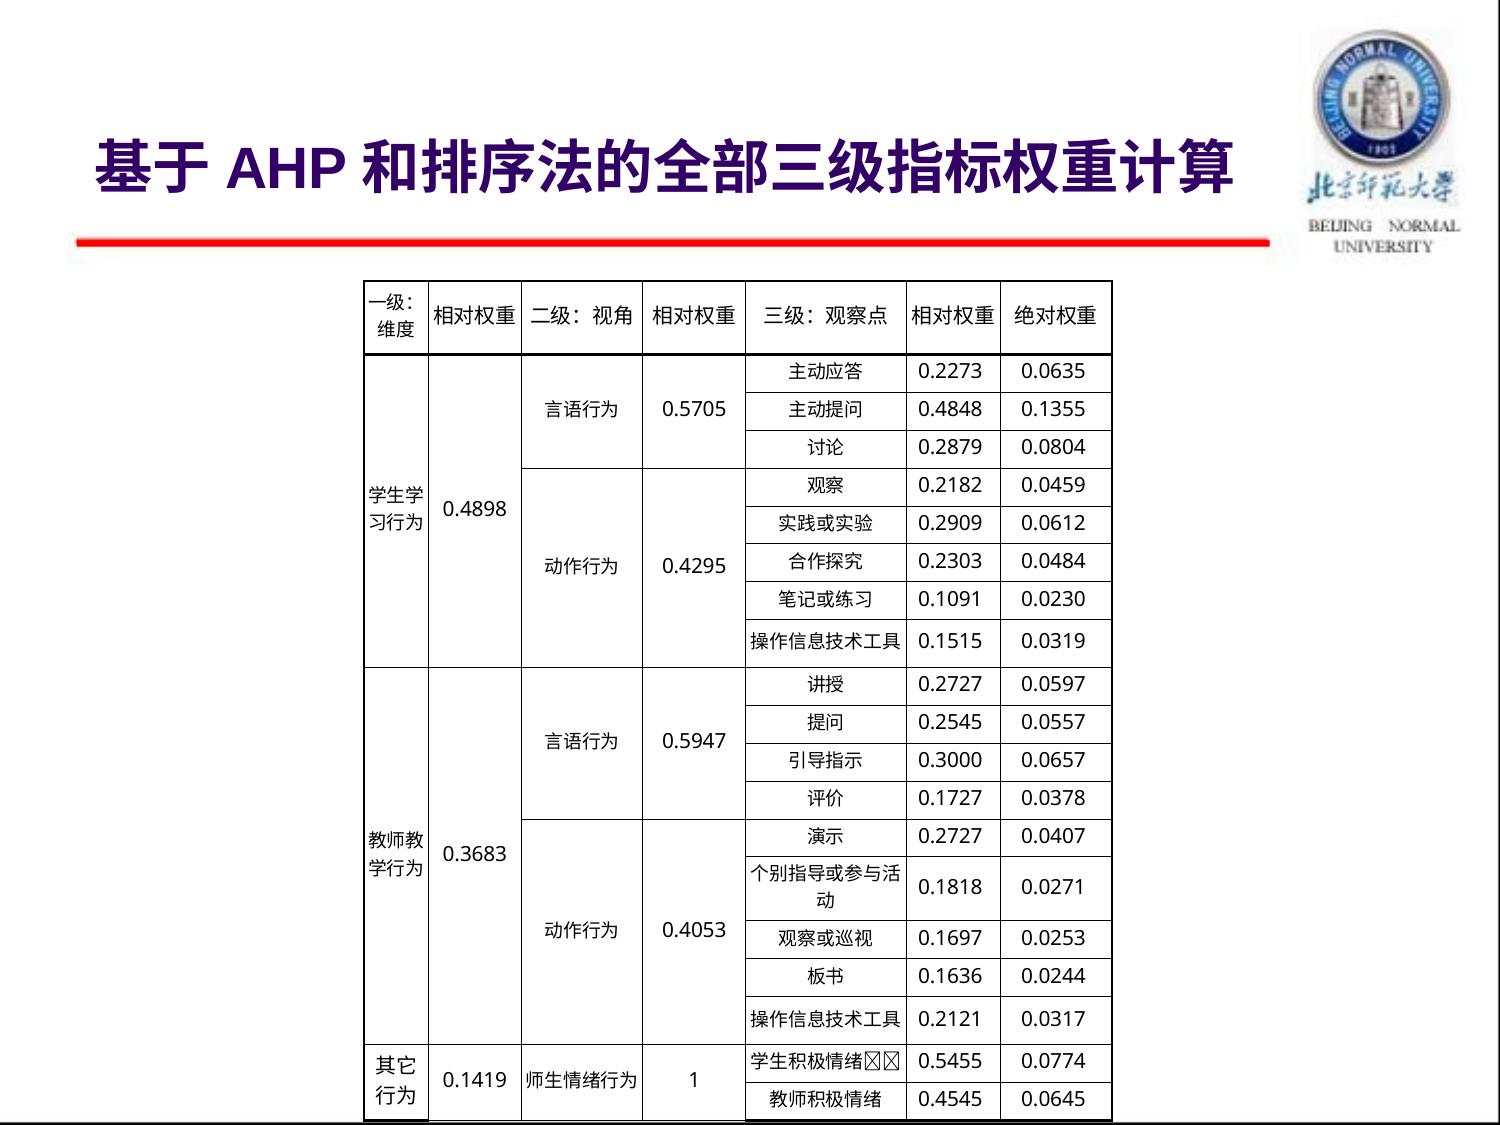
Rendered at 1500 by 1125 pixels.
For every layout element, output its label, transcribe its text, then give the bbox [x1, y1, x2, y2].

table_cell 0.0645 [1001, 1083, 1111, 1119]
table_cell 0.0597 [1001, 668, 1111, 705]
table_cell 主动提问 [746, 393, 906, 430]
table_cell 0.5947 [643, 668, 745, 819]
picture [0, 0, 1500, 1125]
table_cell 0.1697 [907, 921, 1000, 958]
table_header 相对权重 [643, 282, 745, 353]
table_cell 0.1091 [907, 582, 1000, 619]
table_cell 个别指导或参与活动 [746, 857, 906, 920]
table_cell 0.0317 [1001, 997, 1111, 1044]
table_header 一级：维度 [365, 282, 428, 353]
table_header 相对权重 [907, 282, 1000, 353]
table_cell 0.1515 [907, 620, 1000, 667]
table_cell 1 [643, 1045, 745, 1120]
table_cell 评价 [746, 782, 906, 819]
table_cell 0.4898 [429, 356, 521, 667]
table_cell 0.0319 [1001, 620, 1111, 667]
table_cell 引导指示 [746, 744, 906, 781]
table_cell 学生积极情绪 [746, 1045, 906, 1082]
table_cell 提问 [746, 706, 906, 743]
table_cell 学生学习行为 [365, 356, 428, 667]
table_cell 0.2727 [907, 820, 1000, 856]
table_header 三级：观察点 [746, 282, 906, 353]
table_cell 主动应答 [746, 356, 906, 392]
table_cell 0.0459 [1001, 469, 1111, 506]
table_cell 0.2545 [907, 706, 1000, 743]
table_cell 讨论 [746, 431, 906, 468]
table_cell 0.3683 [429, 668, 521, 1044]
table_cell 教师教学行为 [365, 668, 428, 1044]
table_cell 演示 [746, 820, 906, 856]
table_cell 动作行为 [522, 820, 642, 1044]
table_cell 0.2182 [907, 469, 1000, 506]
table_cell 0.2909 [907, 507, 1000, 543]
table_cell 0.0774 [1001, 1045, 1111, 1082]
table_header 相对权重 [429, 282, 521, 353]
table_cell 0.0230 [1001, 582, 1111, 619]
table_cell 0.1636 [907, 959, 1000, 996]
table_cell 其它行为 [365, 1045, 428, 1119]
table_cell 0.2121 [907, 997, 1000, 1044]
table_cell 教师积极情绪 [746, 1083, 906, 1119]
table_cell 0.1355 [1001, 393, 1111, 430]
table_cell 0.2879 [907, 431, 1000, 468]
title 基于AHP和排序法的全部三级指标权重计算 [29, 89, 1301, 209]
table_cell 0.0635 [1001, 356, 1111, 392]
table_cell 操作信息技术工具 [746, 997, 906, 1044]
table_cell 0.1727 [907, 782, 1000, 819]
table_cell 0.5705 [643, 356, 745, 468]
table_cell 0.0657 [1001, 744, 1111, 781]
table_cell 0.0612 [1001, 507, 1111, 543]
table_cell 0.5455 [907, 1045, 1000, 1082]
table_cell 板书 [746, 959, 906, 996]
table_header 二级：视角 [522, 282, 642, 353]
table_cell 动作行为 [522, 469, 642, 667]
table_cell 0.2727 [907, 668, 1000, 705]
table_cell 0.4053 [643, 820, 745, 1044]
table_cell 0.4295 [643, 469, 745, 667]
table_cell 0.0271 [1001, 857, 1111, 920]
table_cell 0.2273 [907, 356, 1000, 392]
table_cell 0.4848 [907, 393, 1000, 430]
table_cell 0.0244 [1001, 959, 1111, 996]
table_cell 0.0484 [1001, 544, 1111, 581]
table_cell 观察或巡视 [746, 921, 906, 958]
table_cell 操作信息技术工具 [746, 620, 906, 667]
table_header 绝对权重 [1001, 282, 1111, 353]
table_cell 0.0253 [1001, 921, 1111, 958]
table_cell 0.4545 [907, 1083, 1000, 1119]
table_cell 0.1818 [907, 857, 1000, 920]
table_cell 0.0378 [1001, 782, 1111, 819]
table_cell 0.2303 [907, 544, 1000, 581]
table_cell 0.3000 [907, 744, 1000, 781]
table_cell 言语行为 [522, 356, 642, 468]
table_cell 实践或实验 [746, 507, 906, 543]
table_cell 观察 [746, 469, 906, 506]
table_cell 师生情绪行为 [522, 1045, 642, 1120]
table_cell 讲授 [746, 668, 906, 705]
table_cell 0.0407 [1001, 820, 1111, 856]
table_cell 笔记或练习 [746, 582, 906, 619]
table_cell 0.1419 [429, 1045, 521, 1120]
table_cell 言语行为 [522, 668, 642, 819]
table_cell 合作探究 [746, 544, 906, 581]
table_cell 0.0557 [1001, 706, 1111, 743]
table_cell 0.0804 [1001, 431, 1111, 468]
